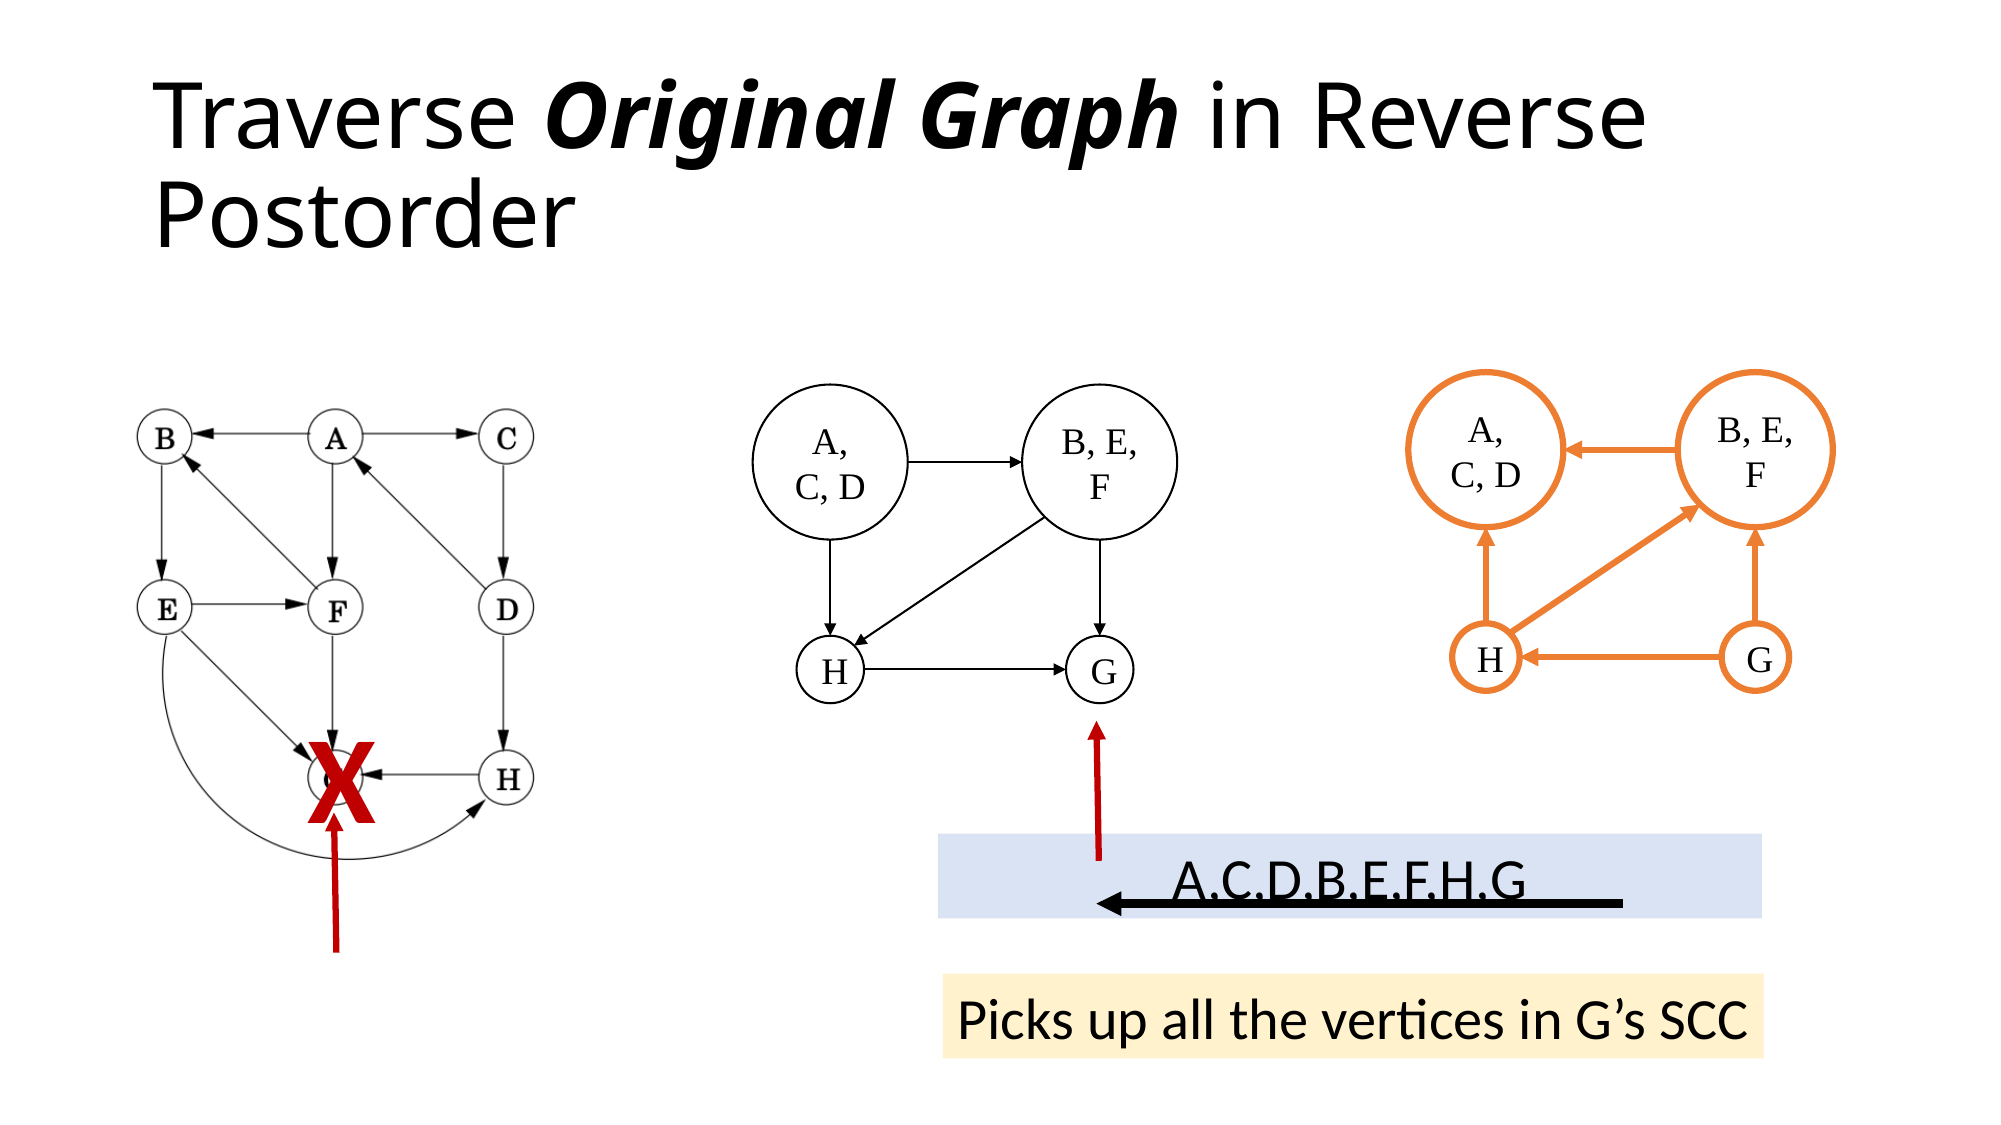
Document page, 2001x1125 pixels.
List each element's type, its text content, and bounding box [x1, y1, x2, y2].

text_box A,C,D,B,E,F,H,G [937, 833, 1762, 919]
title Traverse Original Graph in Reverse Postorder [137, 59, 1863, 278]
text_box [333, 812, 337, 953]
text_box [1408, 372, 1833, 691]
text_box Picks up all the vertices in G’s SCC [942, 973, 1764, 1059]
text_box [752, 384, 1178, 704]
picture [94, 372, 629, 883]
